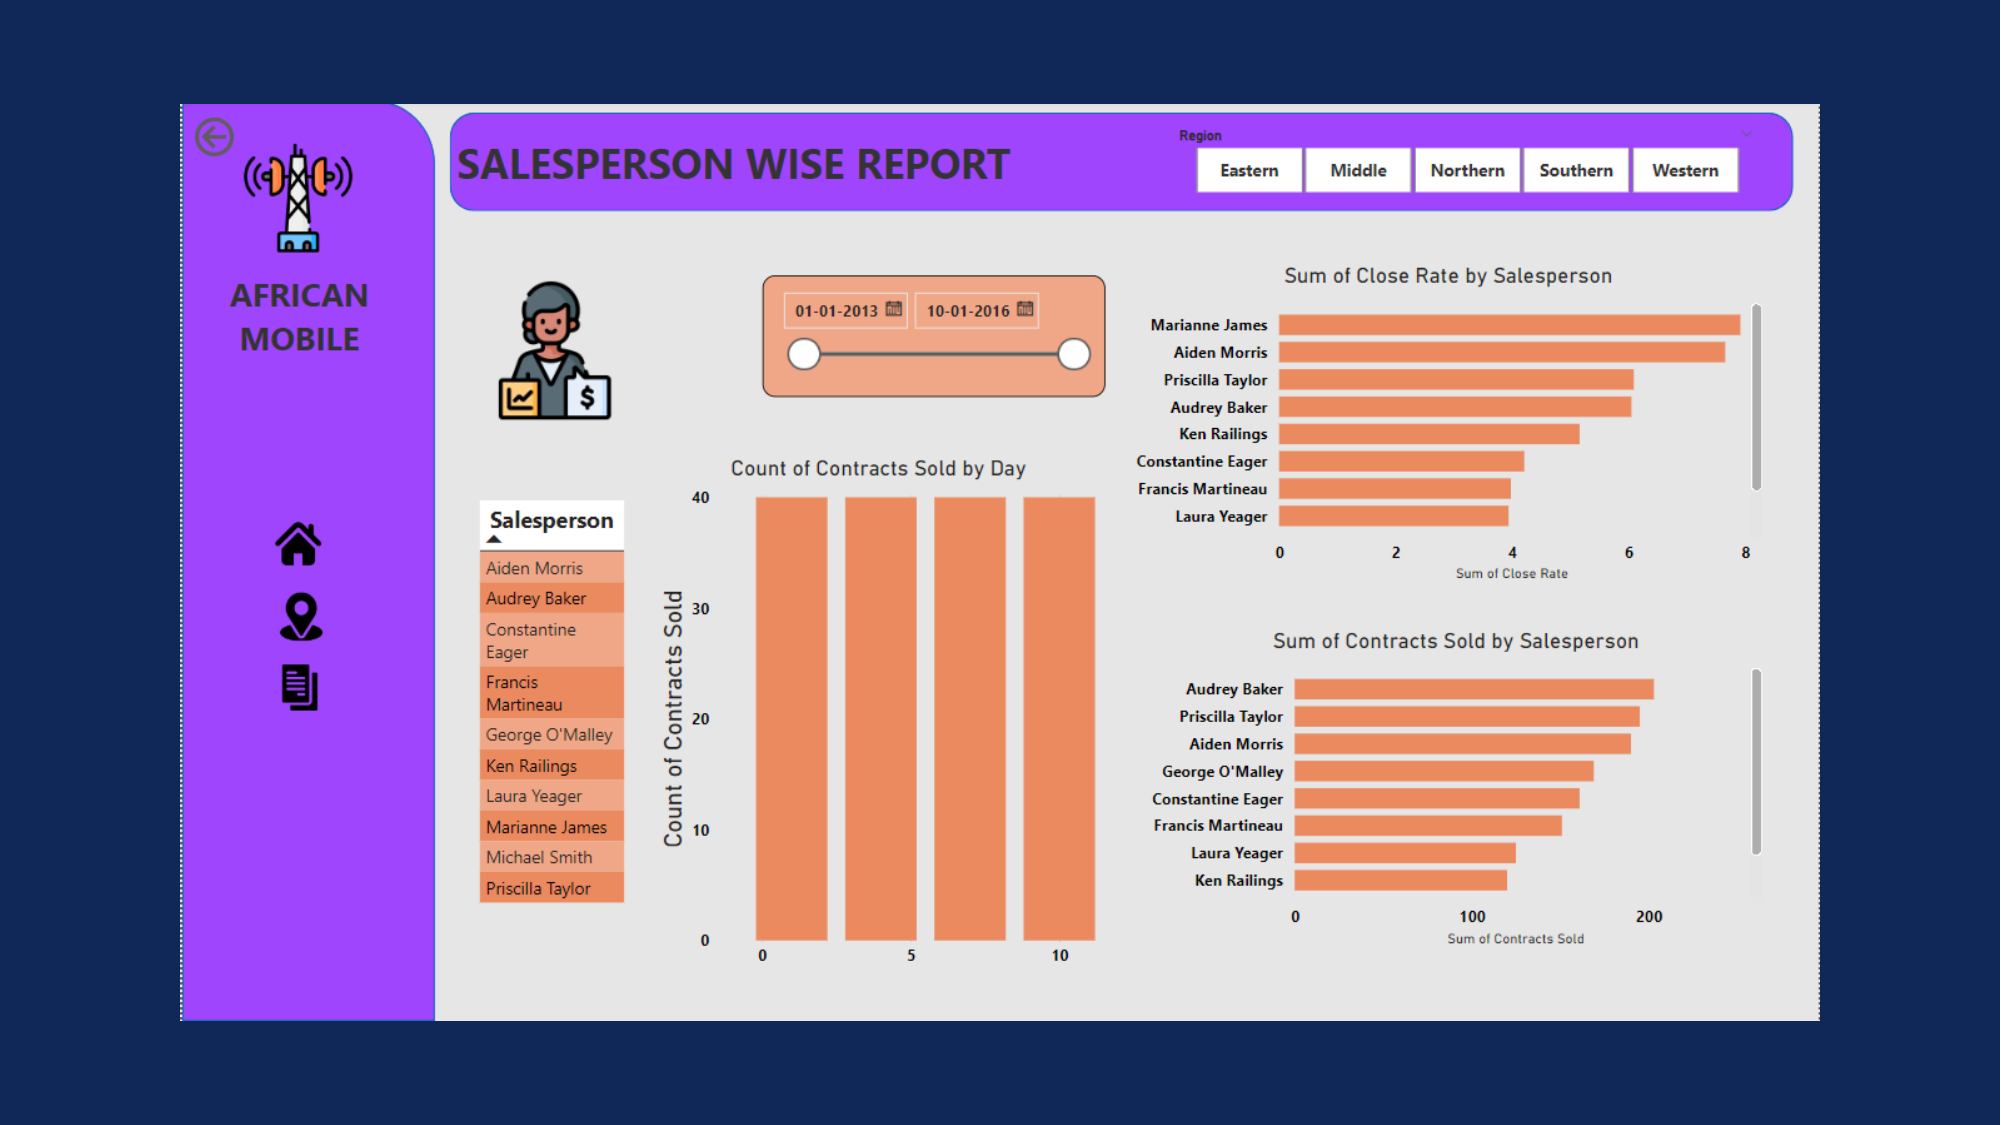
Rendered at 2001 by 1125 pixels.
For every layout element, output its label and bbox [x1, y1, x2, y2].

picture [180, 104, 1820, 1021]
